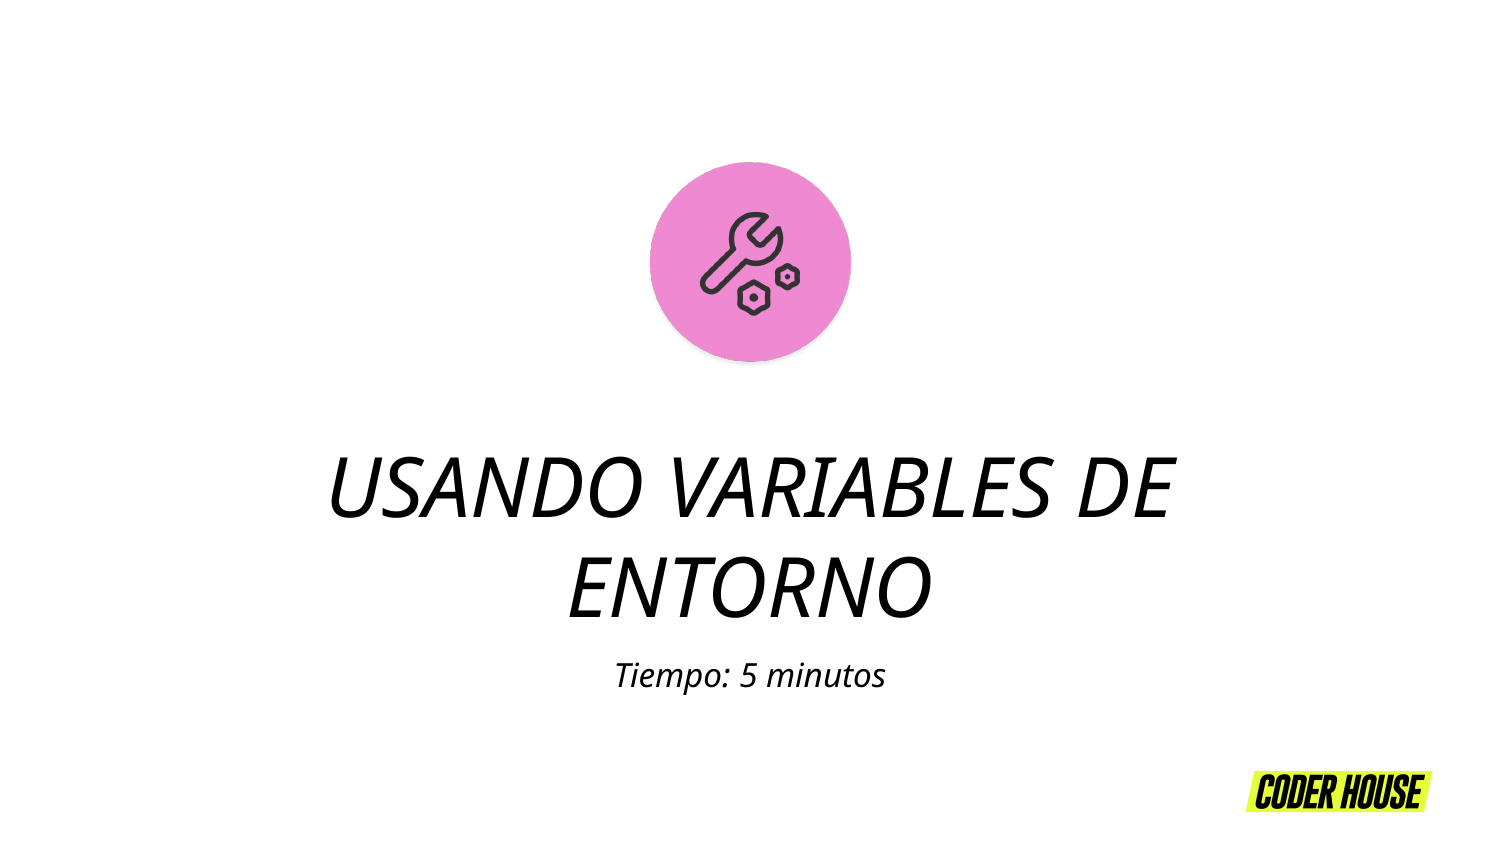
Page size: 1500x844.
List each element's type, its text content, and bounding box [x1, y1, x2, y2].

picture [636, 148, 864, 375]
picture [1241, 764, 1437, 819]
text_box USANDO VARIABLES DE ENTORNO Tiempo: 5 minutos [132, 419, 1368, 749]
